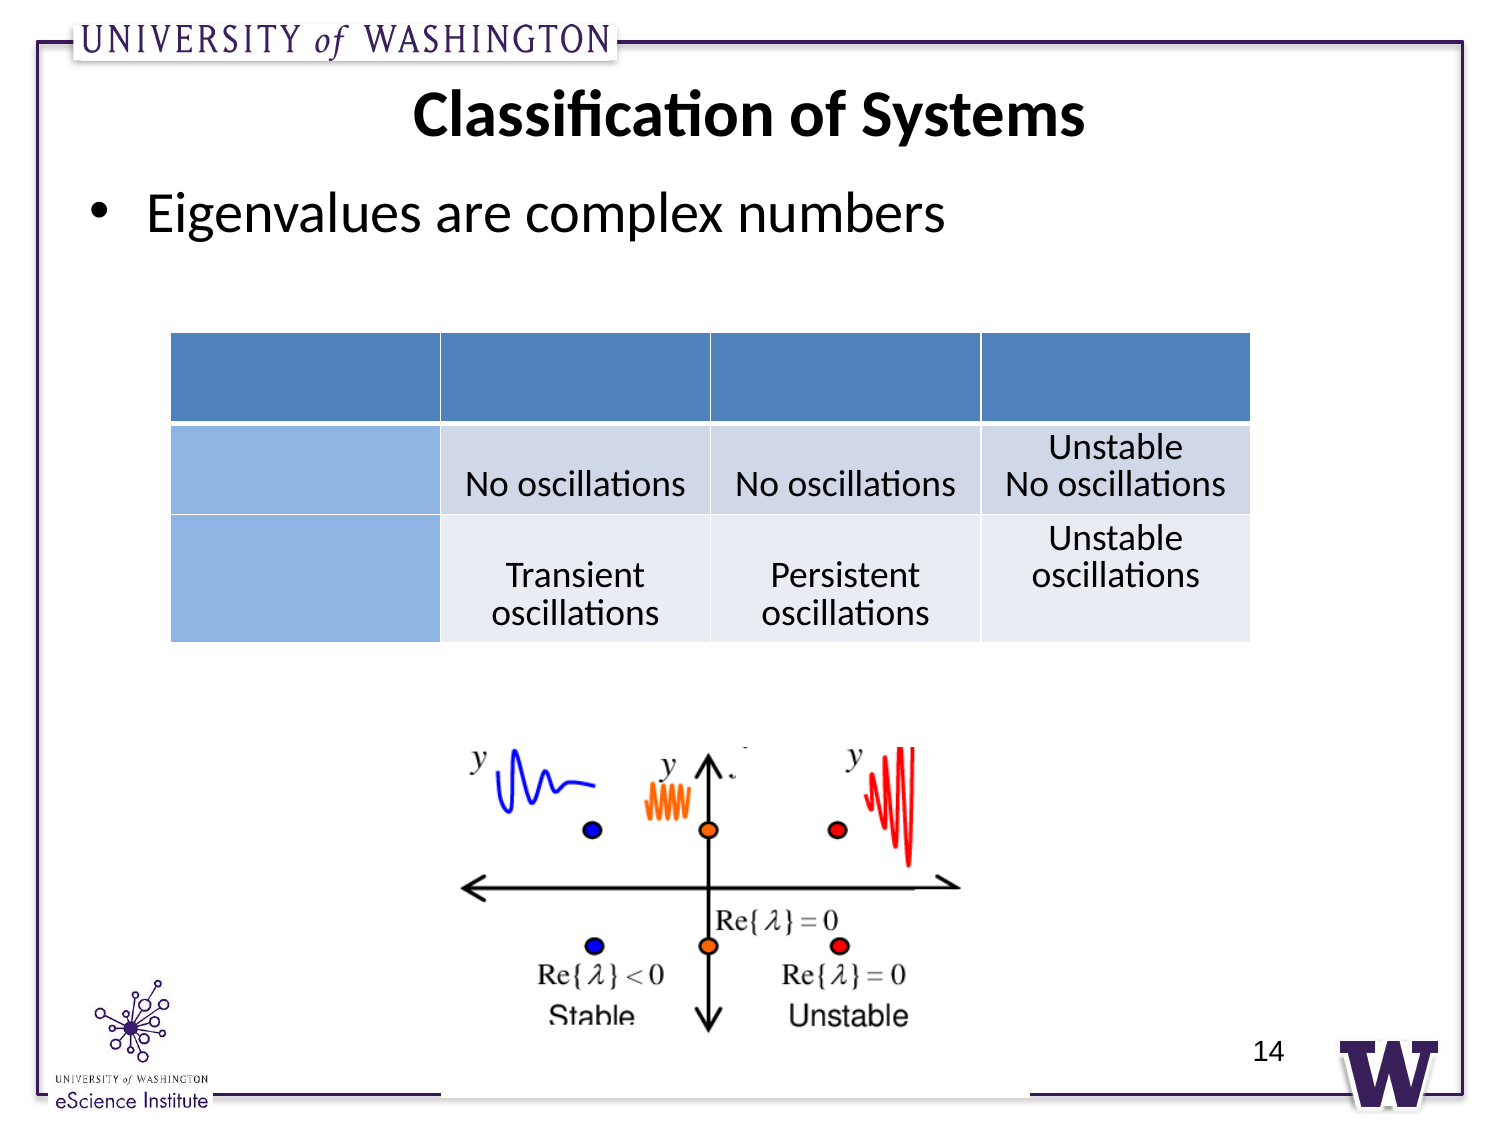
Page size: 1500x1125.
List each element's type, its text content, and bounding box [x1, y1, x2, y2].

picture [48, 978, 213, 1113]
title Classification of Systems [75, 62, 1425, 200]
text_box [417, 706, 1030, 1098]
picture [1340, 1041, 1438, 1107]
picture [81, 24, 609, 61]
slide_number 14 [1237, 1025, 1325, 1085]
